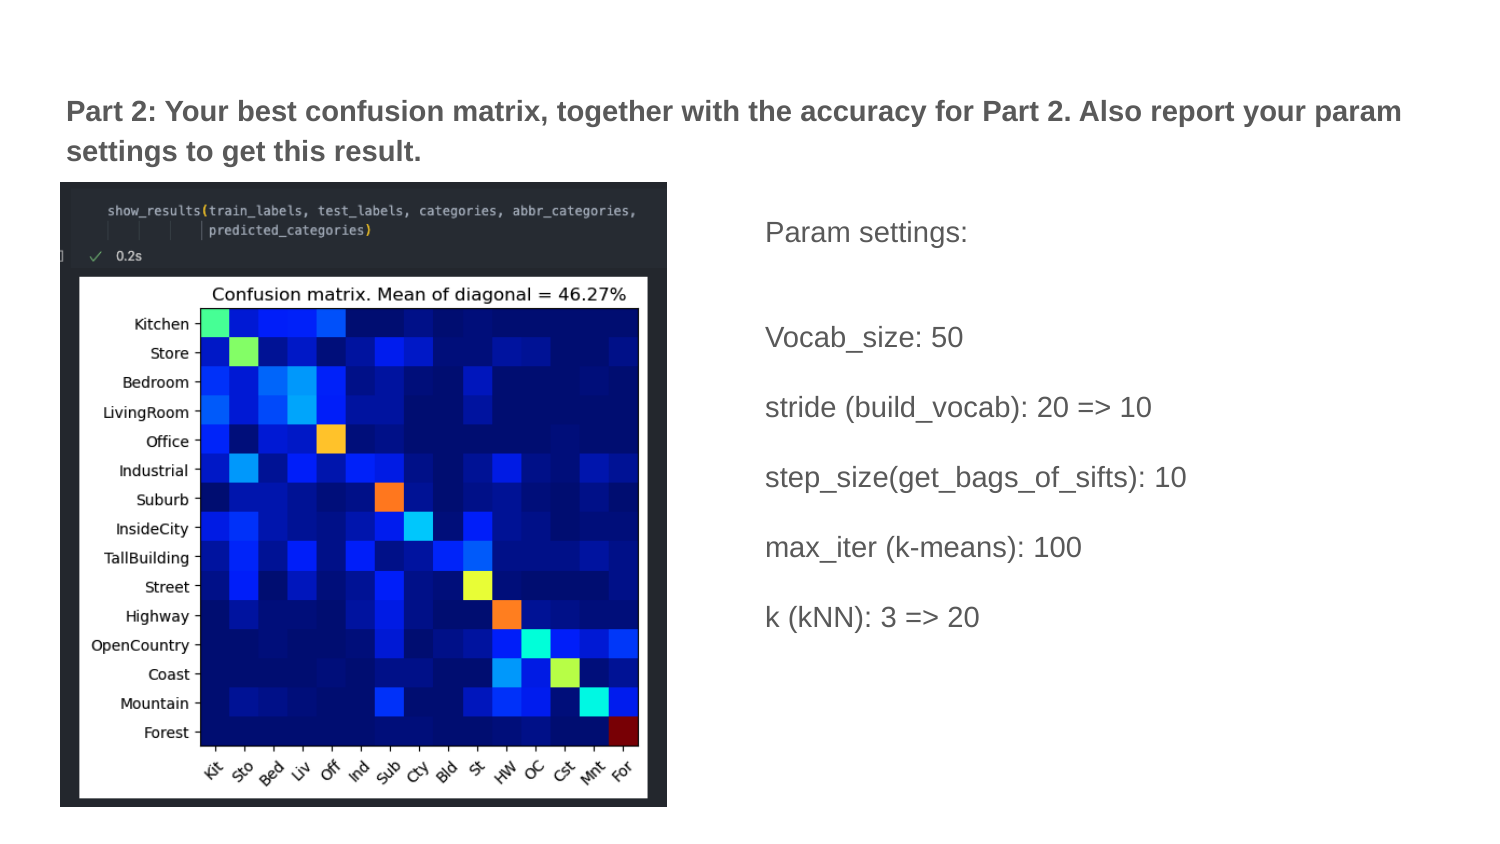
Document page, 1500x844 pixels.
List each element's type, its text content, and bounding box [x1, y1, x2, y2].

text_box Param settings: Vocab_size: 50 stride (build_vocab): 20 => 10 step_size(get_bags_of_sifts): 10 max_iter (k-means): 100 k (kNN): 3 => 20 [749, 198, 1383, 691]
list Part 2: Your best confusion matrix, together with the accuracy for Part 2. Also report your param settings to get this result. <Plot here> [51, 71, 1422, 750]
picture [60, 181, 667, 807]
